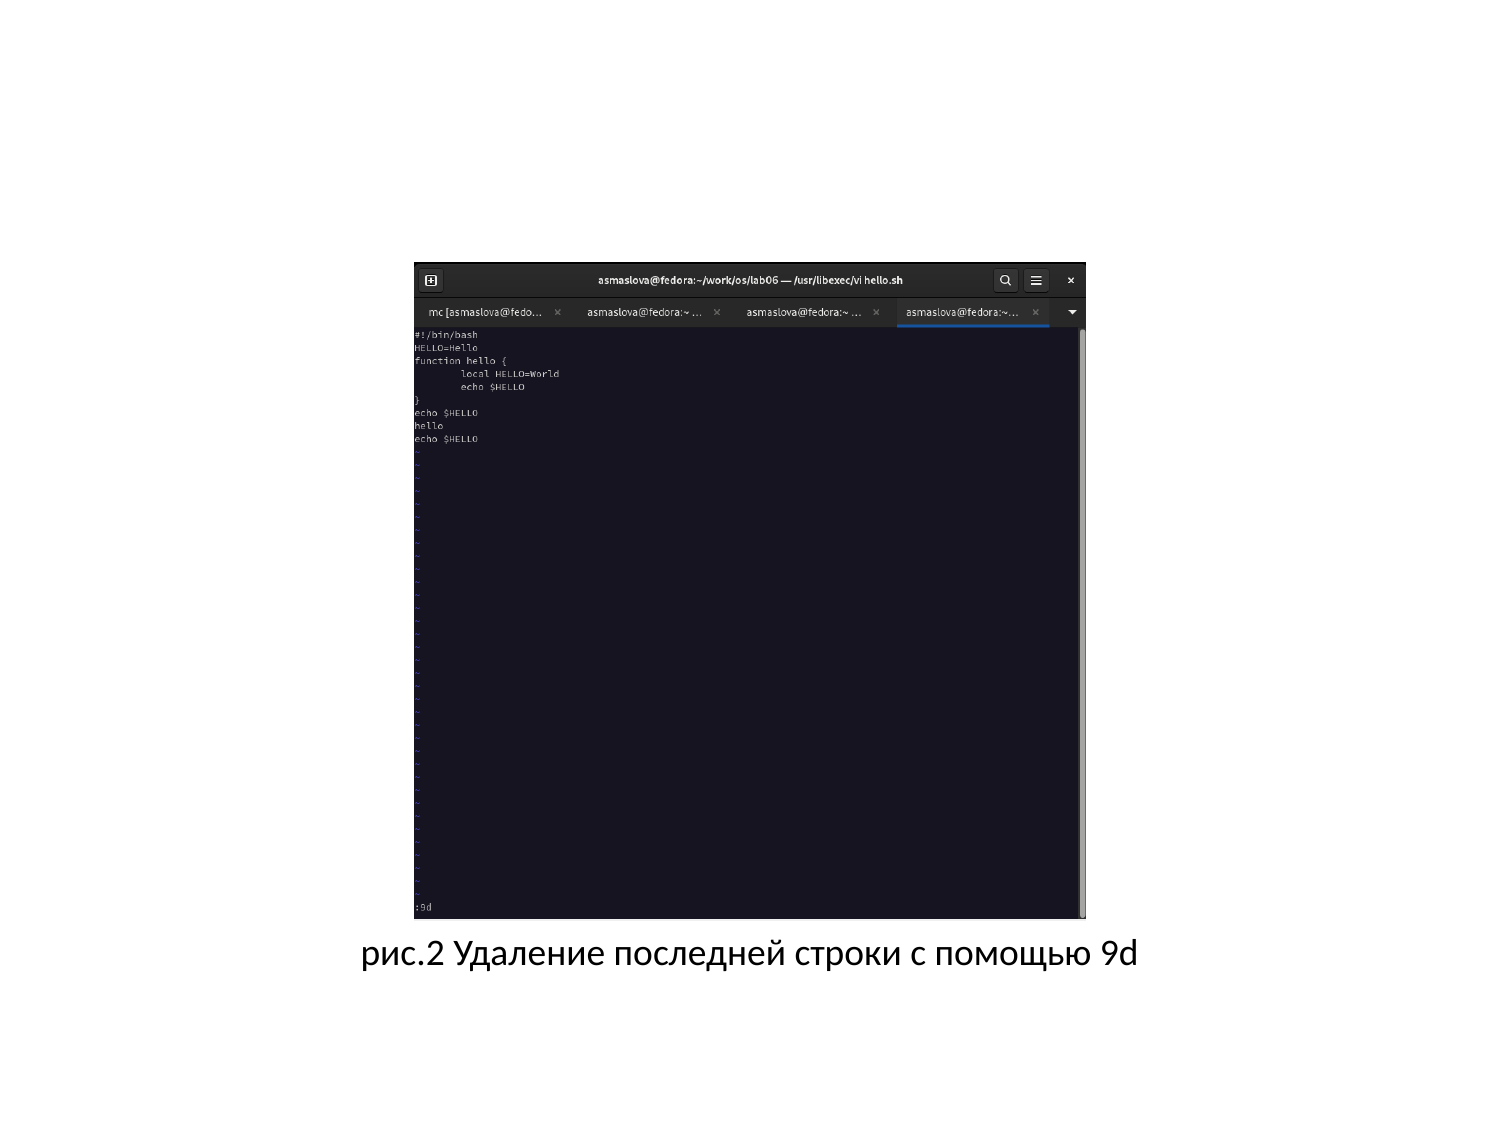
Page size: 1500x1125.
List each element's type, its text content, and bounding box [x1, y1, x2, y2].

text_box рис.2 Удаление последней строки с помощью 9d [74, 920, 1425, 1005]
picture [414, 262, 1086, 921]
